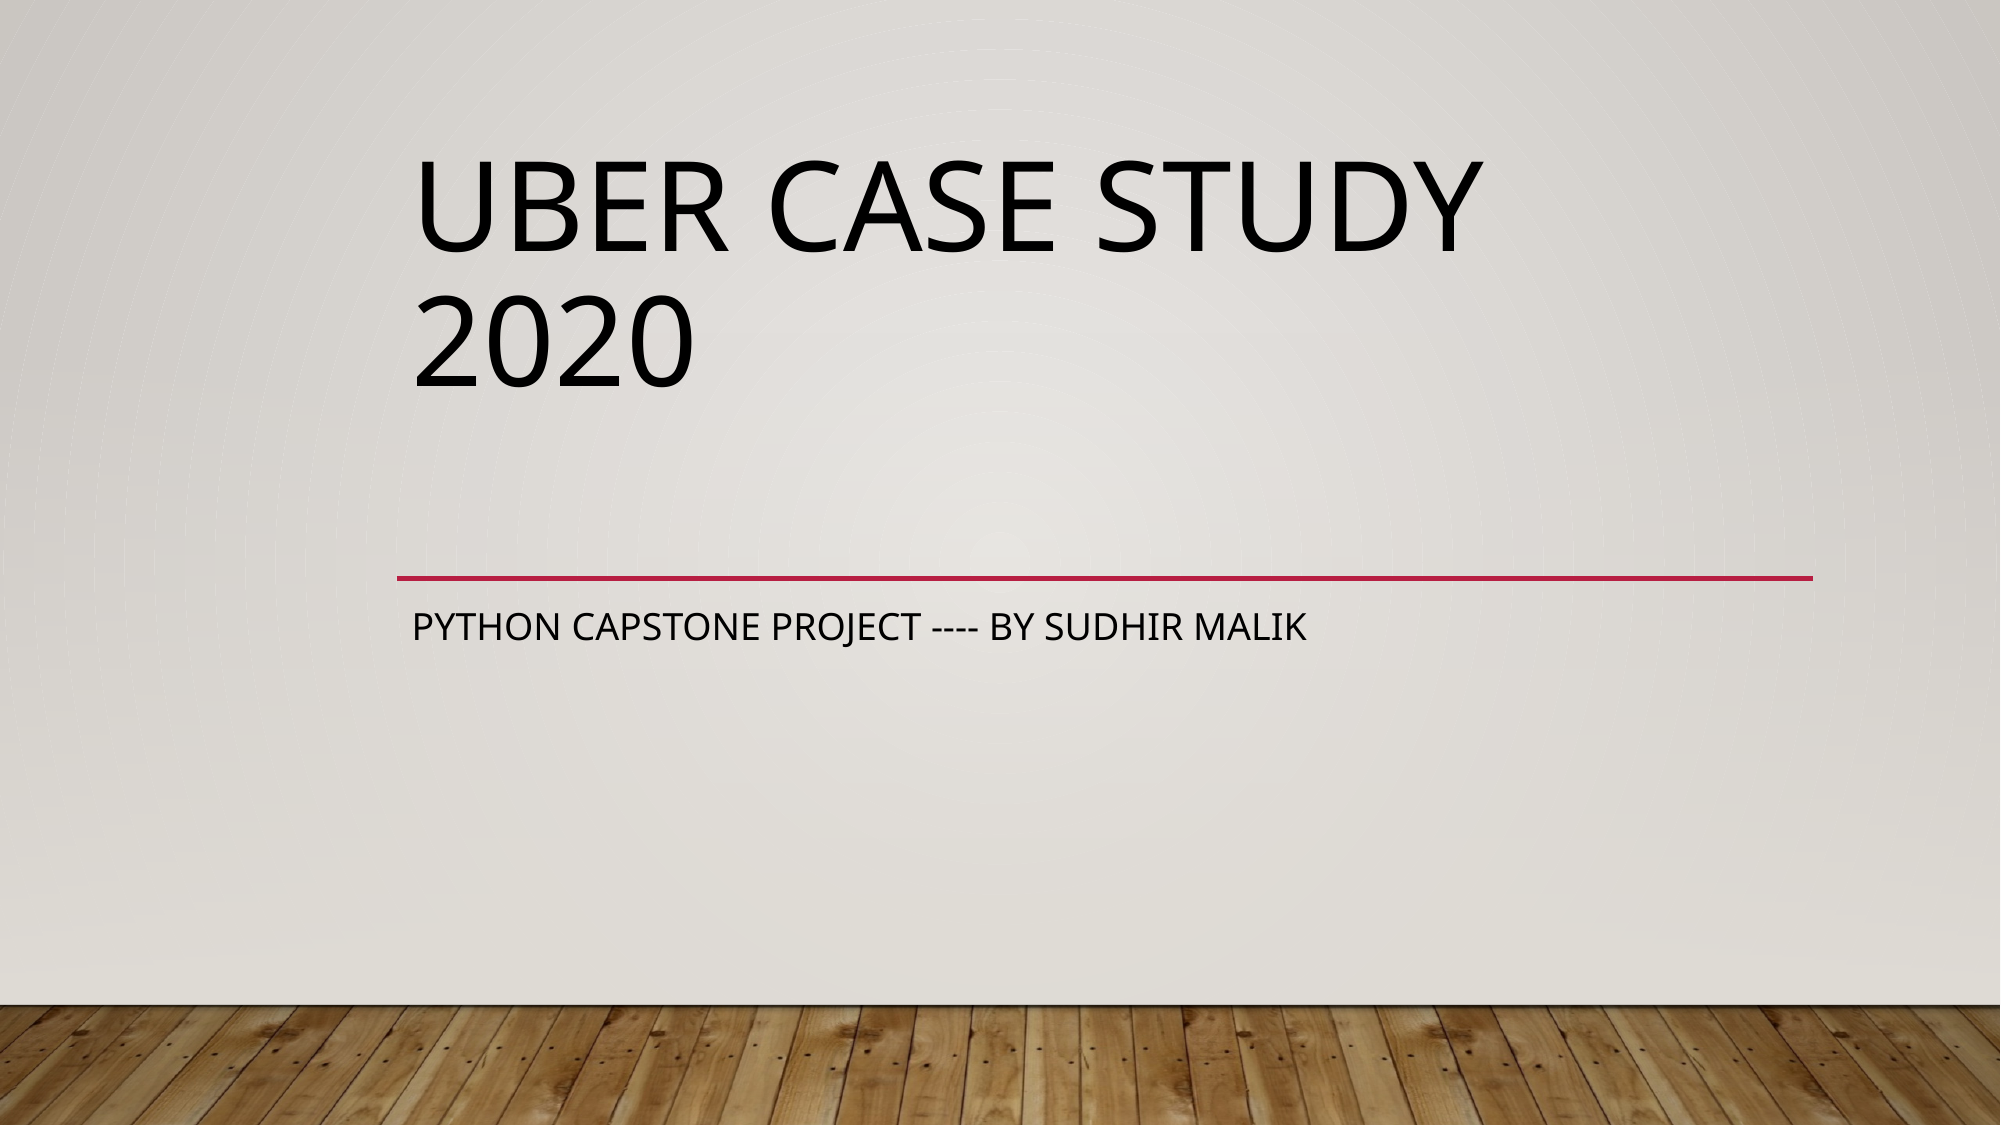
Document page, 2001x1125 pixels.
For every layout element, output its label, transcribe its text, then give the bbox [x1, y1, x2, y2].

subtitle PYTHON CAPSTONE PROJECT ---- BY SUDHIR MALIK [396, 579, 1814, 740]
title uber case study 2020 [396, 131, 1814, 549]
picture [0, 1005, 2000, 1125]
